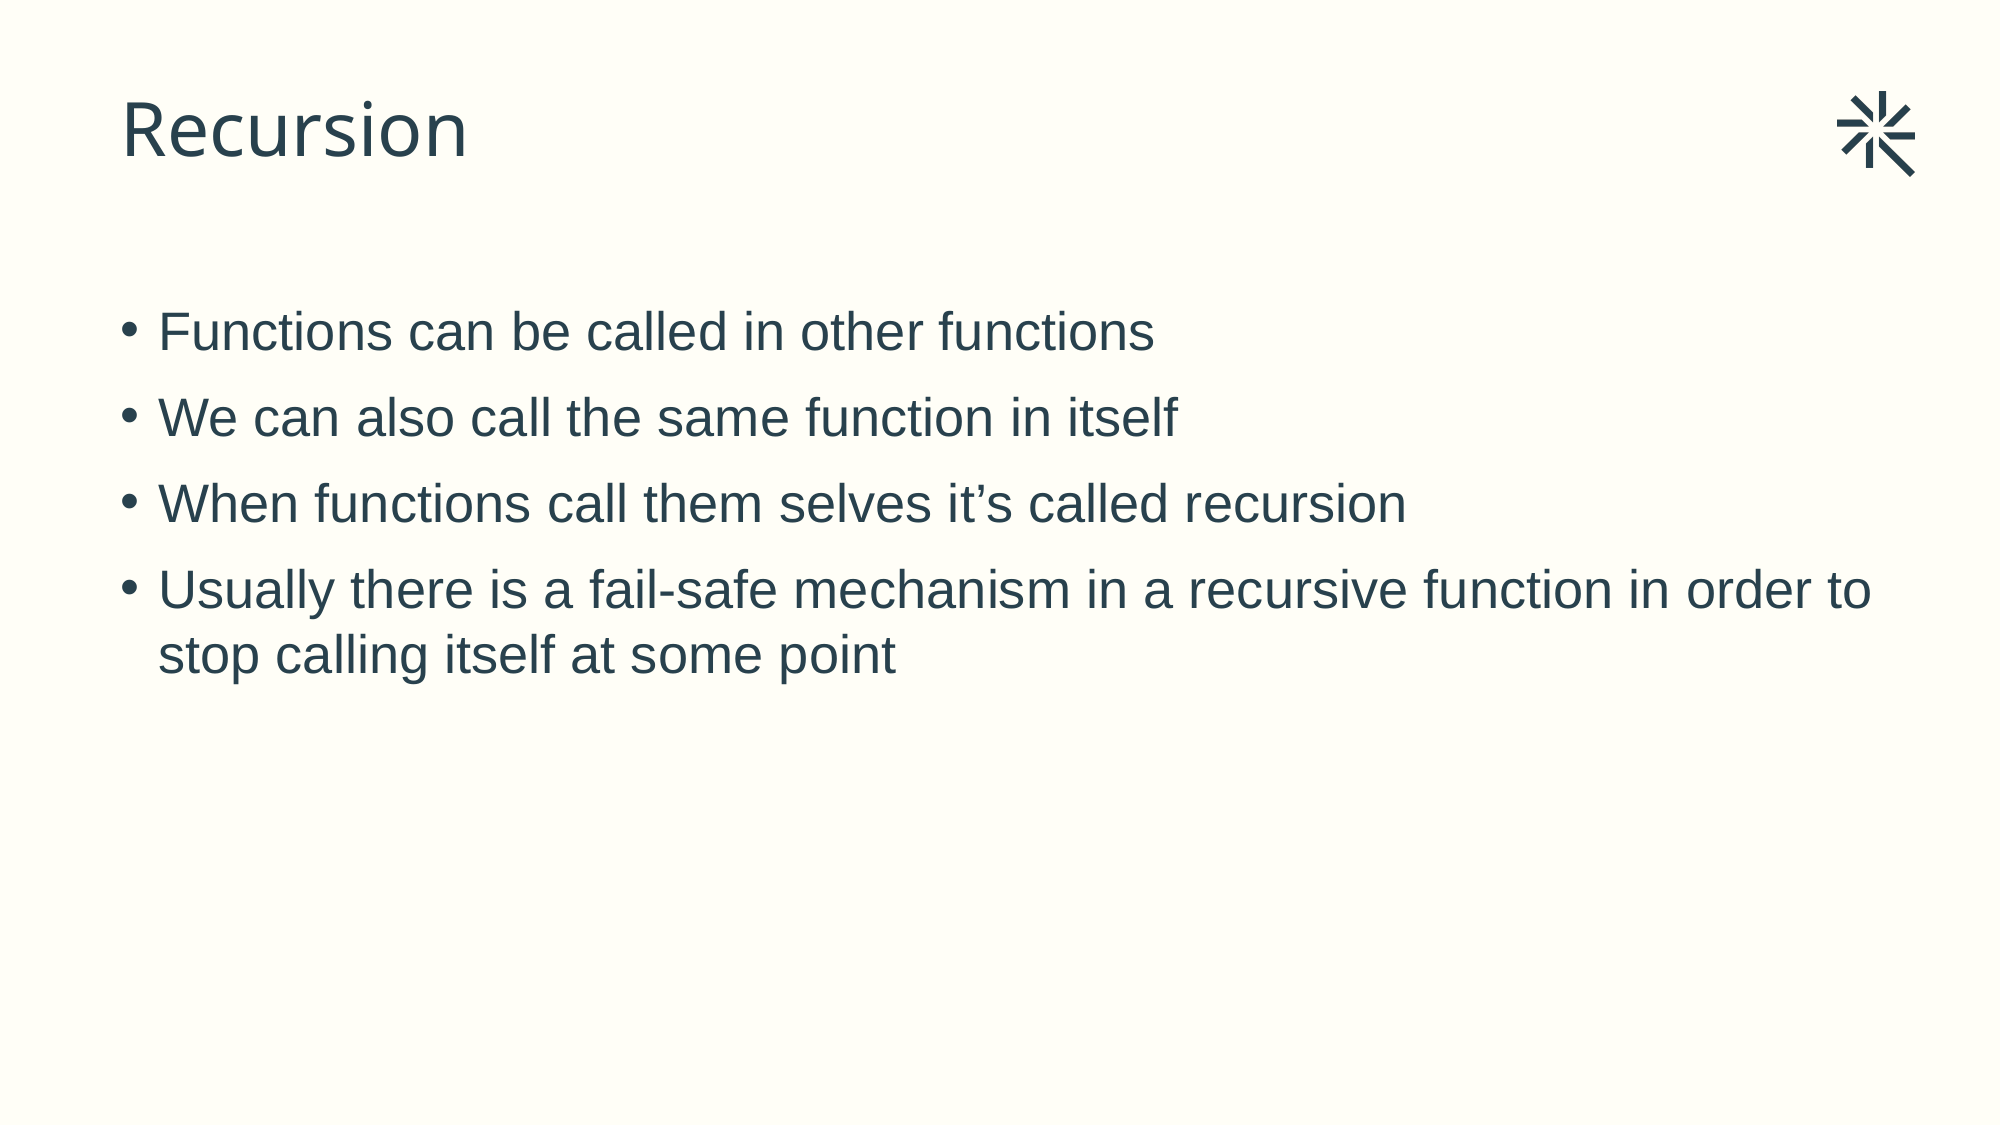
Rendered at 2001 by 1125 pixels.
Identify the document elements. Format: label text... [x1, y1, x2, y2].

title Recursion [112, 90, 1773, 237]
list Functions can be called in other functions We can also call the same function in itself When functions call them selves it’s called recursion Usually there is a fail-safe mechanism in a recursive function in order to stop calling itself at some point [112, 288, 1888, 1057]
picture [1837, 91, 1915, 177]
